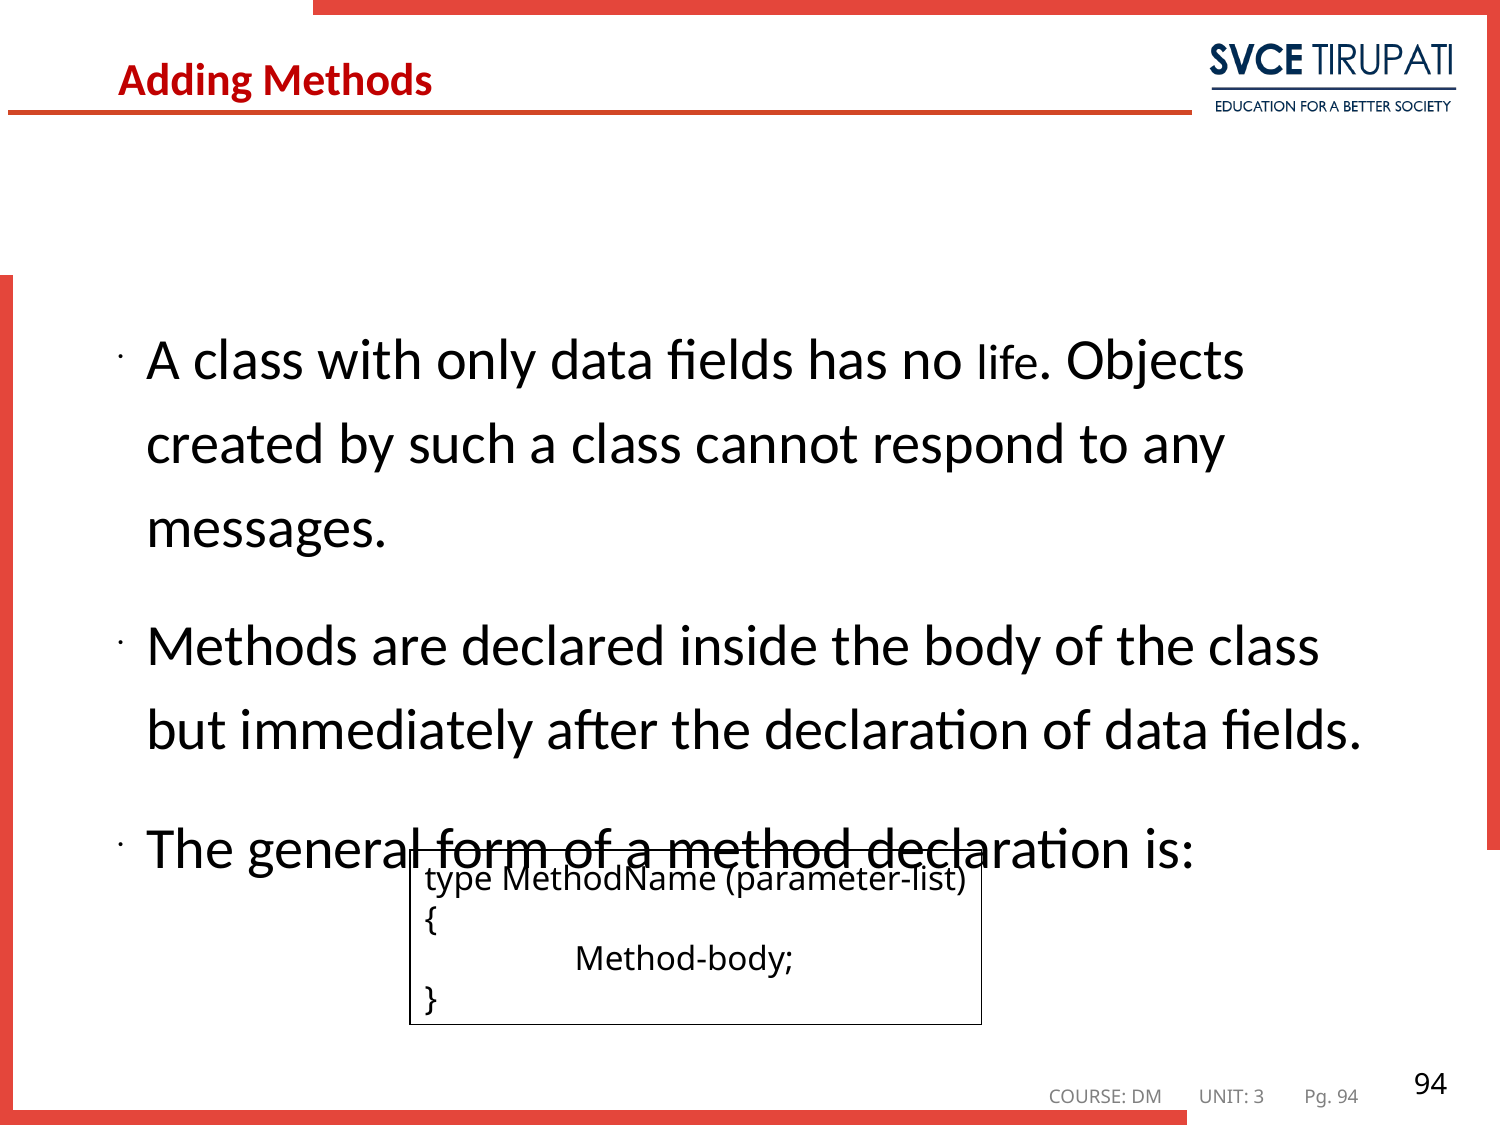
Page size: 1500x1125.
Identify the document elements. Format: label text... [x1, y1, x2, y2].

text_box type MethodName (parameter-list) { Method-body; } [409, 849, 982, 1025]
slide_number 94 [1149, 1037, 1463, 1113]
title Adding Methods [103, 41, 1186, 121]
list A class with only data fields has no life. Objects created by such a class cannot respond to any messages. Methods are declared inside the body of the class but immediately after the declaration of data fields. The general form of a method declaration is: [103, 299, 1397, 1014]
picture [1185, 20, 1477, 124]
